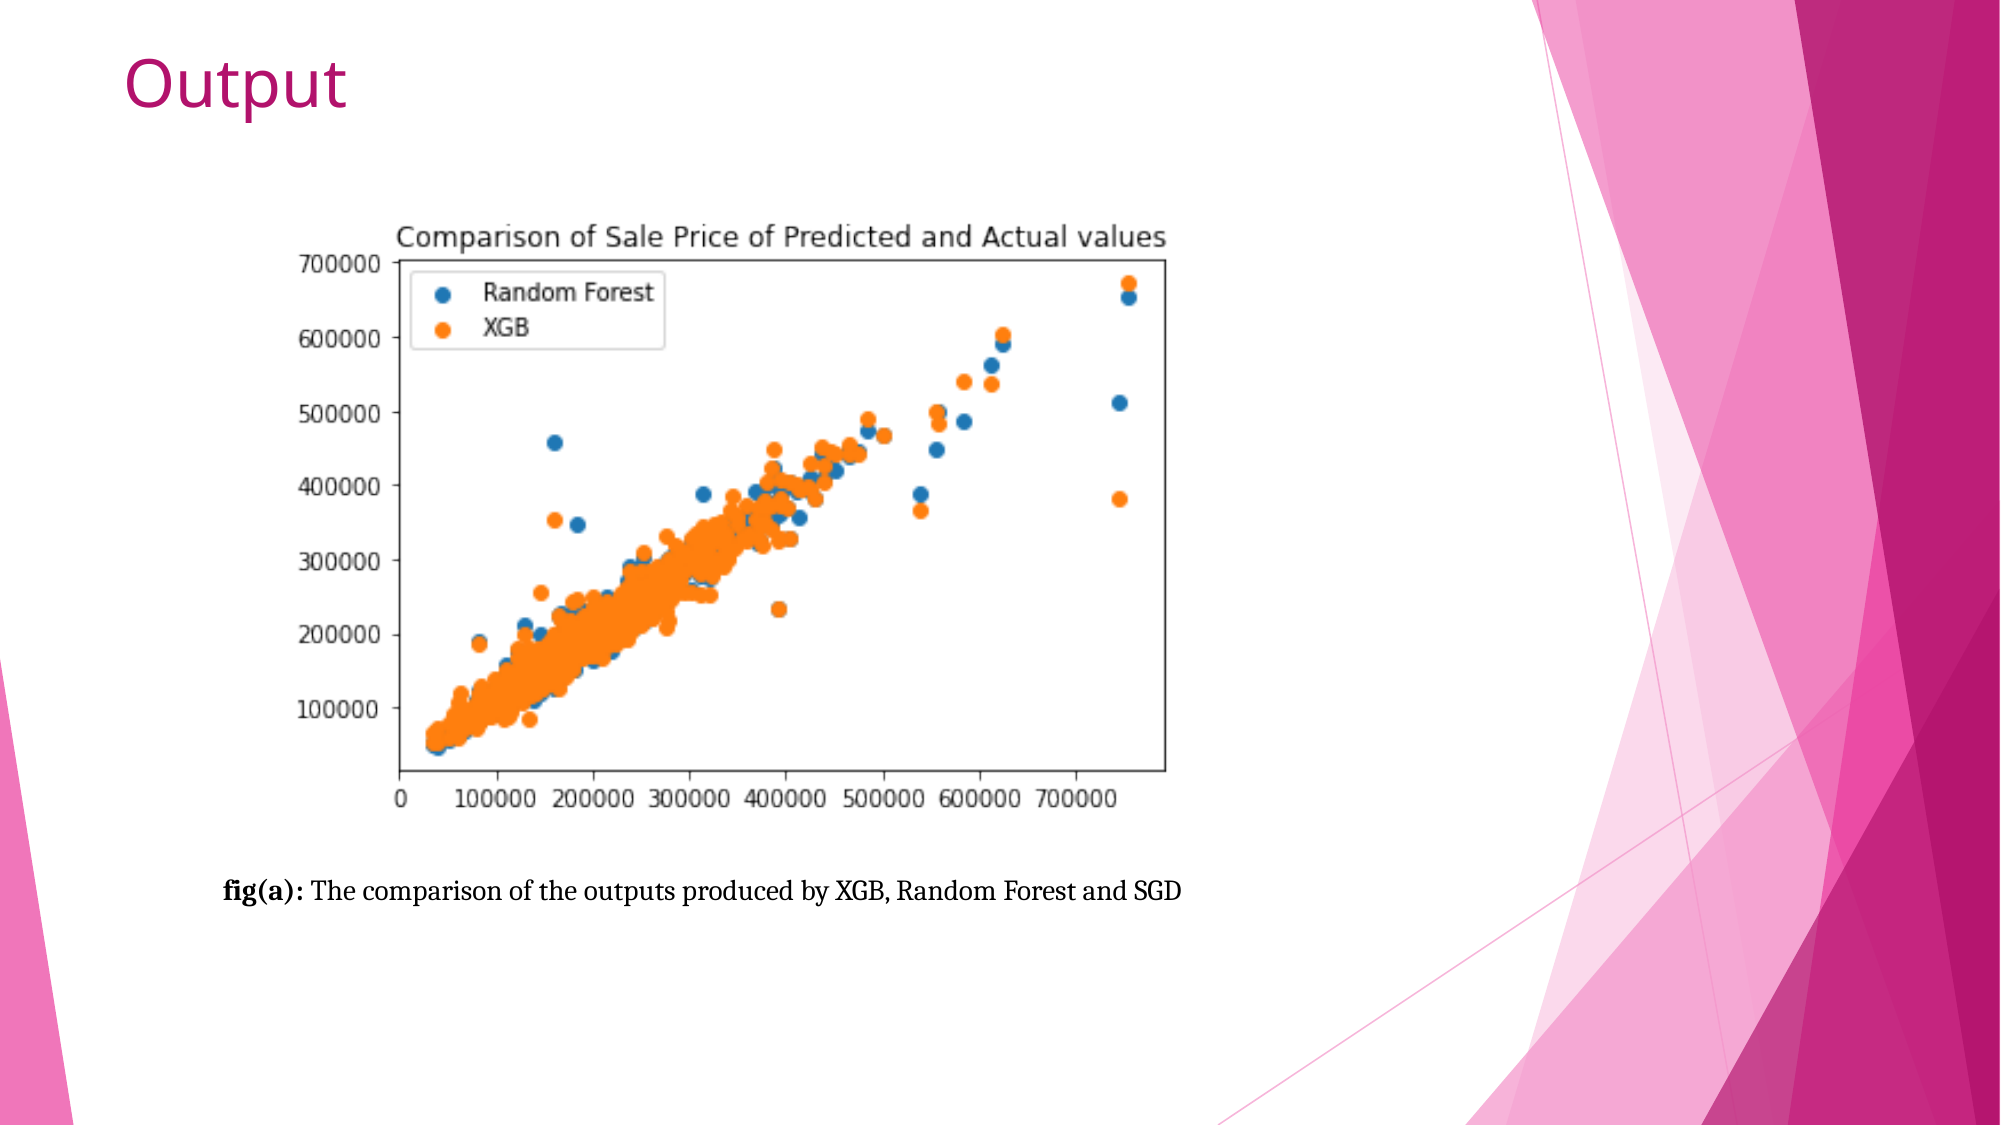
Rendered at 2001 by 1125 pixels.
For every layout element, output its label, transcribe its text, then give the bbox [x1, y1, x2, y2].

text_box fig(a): The comparison of the outputs produced by XGB, Random Forest and SGD [208, 856, 1419, 922]
picture [280, 208, 1181, 827]
title Output [108, 33, 1519, 143]
